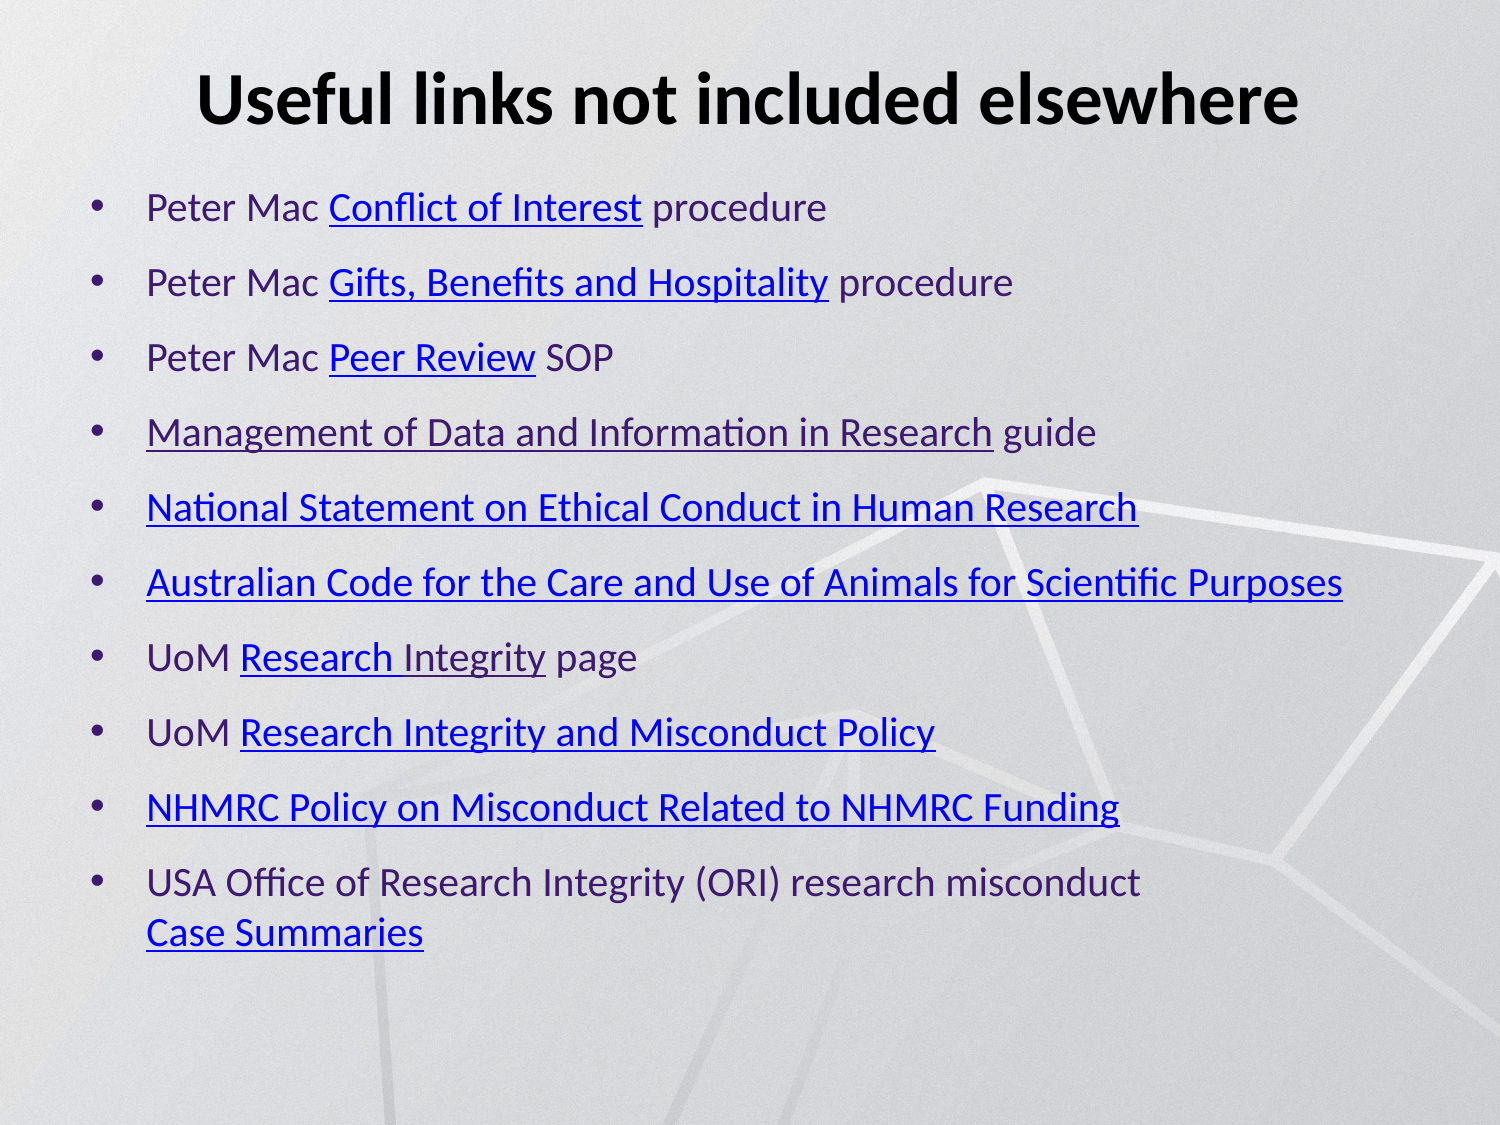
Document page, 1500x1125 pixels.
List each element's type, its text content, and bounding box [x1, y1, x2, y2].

picture [0, 0, 1500, 1125]
title Useful links not included elsewhere [75, 45, 1424, 161]
list Peter Mac Conflict of Interest procedure Peter Mac Gifts, Benefits and Hospitality procedure Peter Mac Peer Review SOP Management of Data and Information in Research guide National Statement on Ethical Conduct in Human Research Australian Code for the Care and Use of Animals for Scientific Purposes UoM Research Integrity page UoM Research Integrity and Misconduct Policy NHMRC Policy on Misconduct Related to NHMRC Funding USA Office of Research Integrity (ORI) research misconduct Case Summaries [75, 172, 1424, 988]
